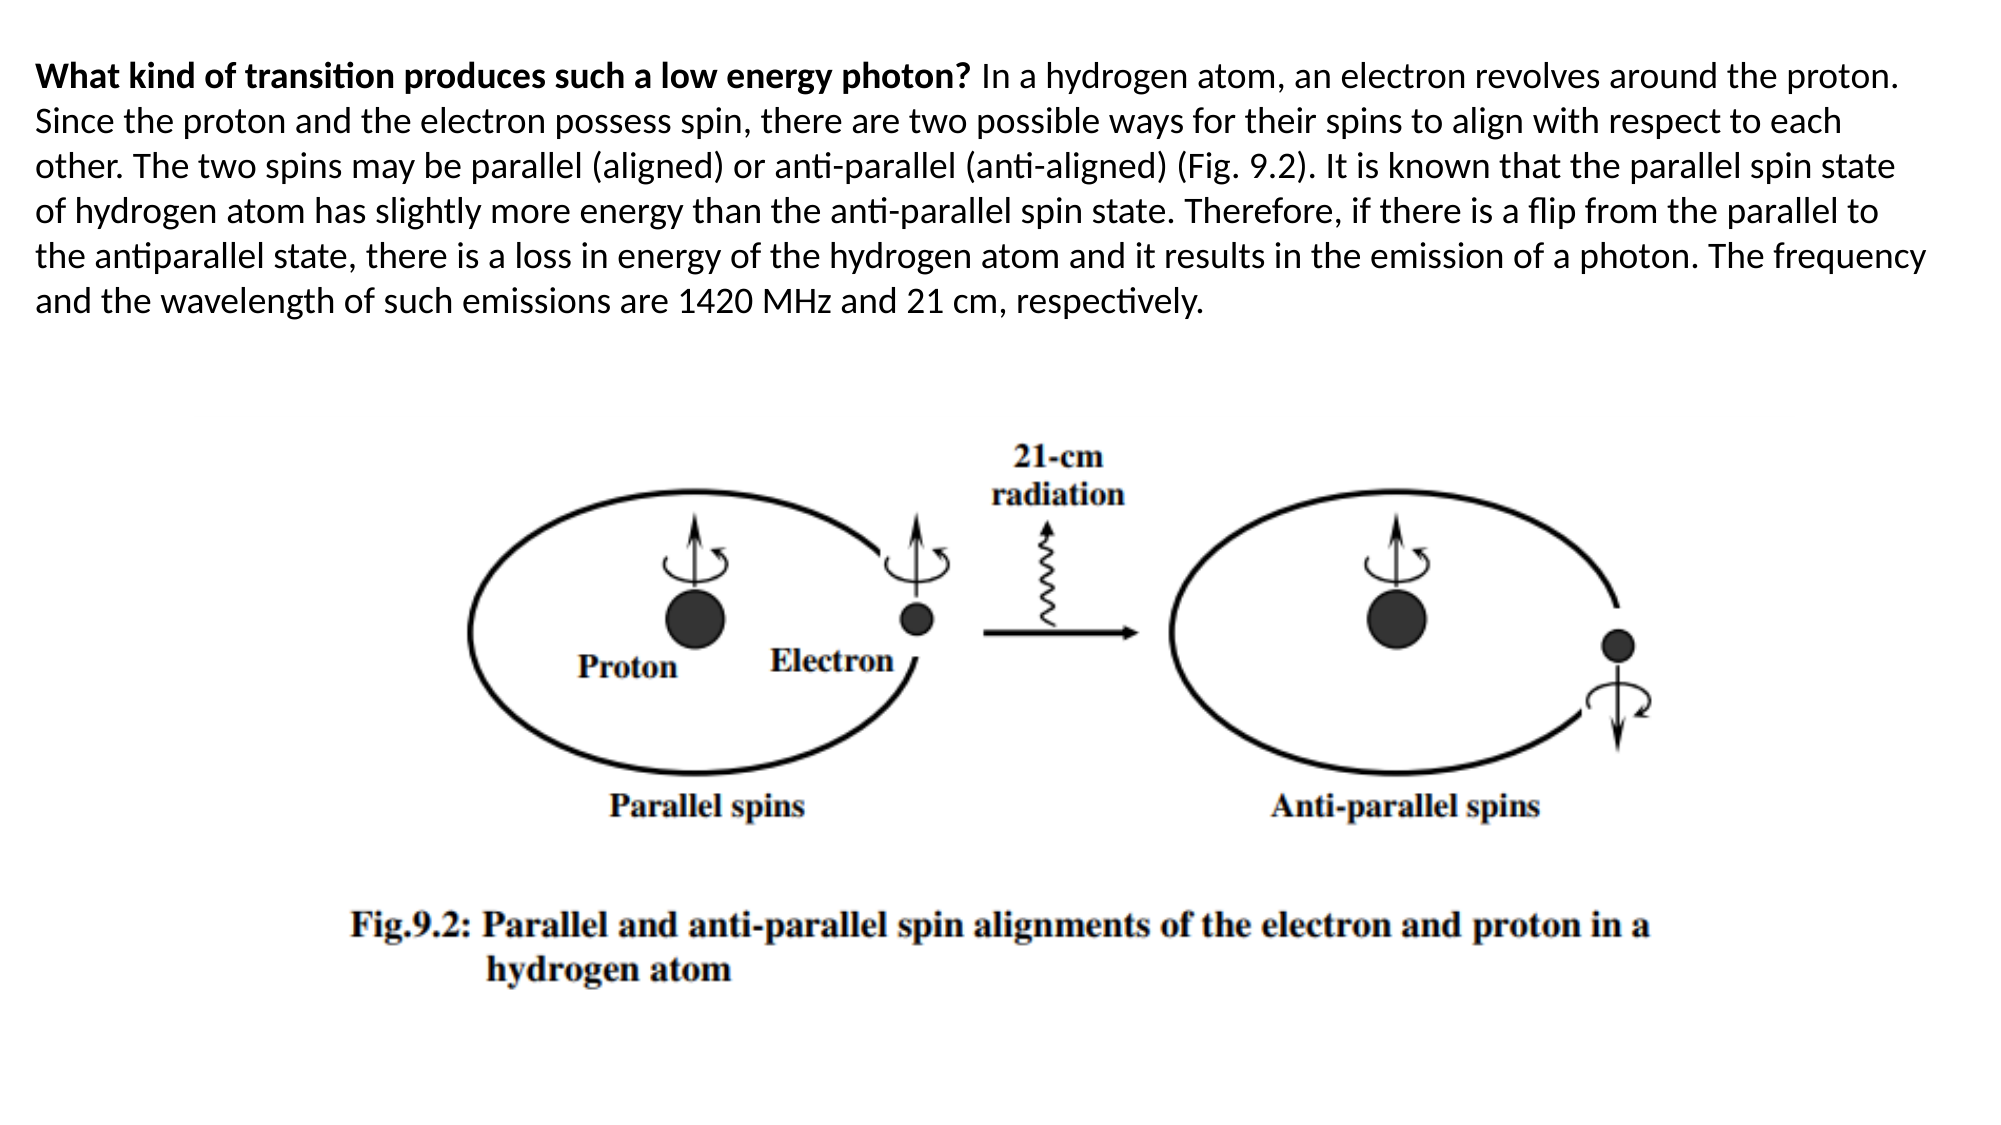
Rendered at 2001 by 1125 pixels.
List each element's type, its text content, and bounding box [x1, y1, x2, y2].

picture [194, 415, 1795, 1011]
text_box What kind of transition produces such a low energy photon? In a hydrogen atom, an electron revolves around the proton. Since the proton and the electron possess spin, there are two possible ways for their spins to align with respect to each other. The two spins may be parallel (aligned) or anti-parallel (anti-aligned) (Fig. 9.2). It is known that the parallel spin state of hydrogen atom has slightly more energy than the anti-parallel spin state. Therefore, if there is a flip from the parallel to the antiparallel state, there is a loss in energy of the hydrogen atom and it results in the emission of a photon. The frequency and the wavelength of such emissions are 1420 MHz and 21 cm, respectively. [20, 43, 1950, 329]
